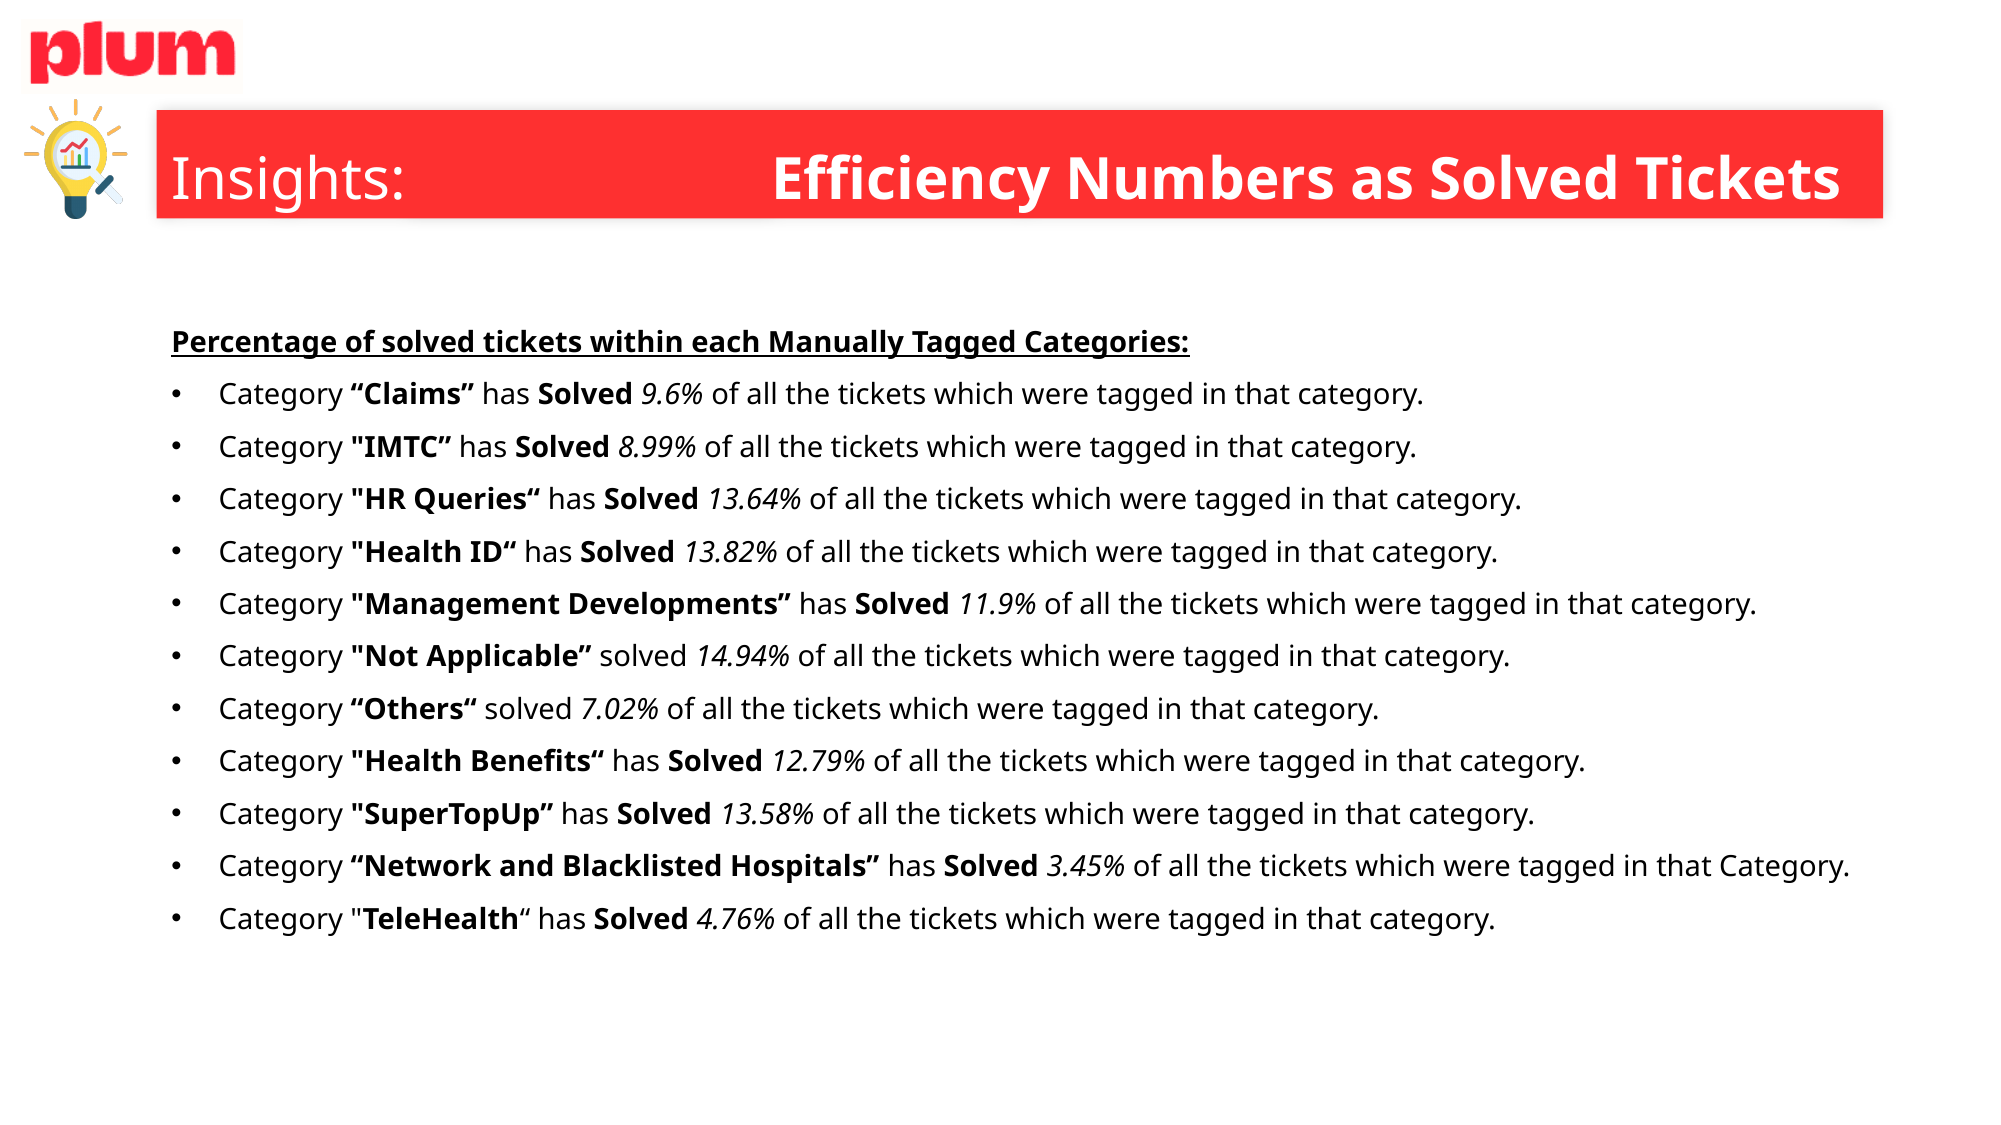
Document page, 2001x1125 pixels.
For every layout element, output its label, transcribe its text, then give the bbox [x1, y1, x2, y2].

text_box Percentage of solved tickets within each Manually Tagged Categories: Category “Claims” has Solved 9.6% of all the tickets which were tagged in that category. Category "IMTC” has Solved 8.99% of all the tickets which were tagged in that category. Category "HR Queries“ has Solved 13.64% of all the tickets which were tagged in that category. Category "Health ID“ has Solved 13.82% of all the tickets which were tagged in that category. Category "Management Developments” has Solved 11.9% of all the tickets which were tagged in that category. Category "Not Applicable” solved 14.94% of all the tickets which were tagged in that category. Category “Others“ solved 7.02% of all the tickets which were tagged in that category. Category "Health Benefits“ has Solved 12.79% of all the tickets which were tagged in that category. Category "SuperTopUp” has Solved 13.58% of all the tickets which were tagged in that category. Category “Network and Blacklisted Hospitals” has Solved 3.45% of all the tickets which were tagged in that Category. Category "TeleHealth“ has Solved 4.76% of all the tickets which were tagged in that category. [156, 298, 1965, 943]
text_box [19, 100, 132, 219]
title Insights: Efficiency Numbers as Solved Tickets [156, 110, 1884, 219]
picture [20, 19, 243, 94]
